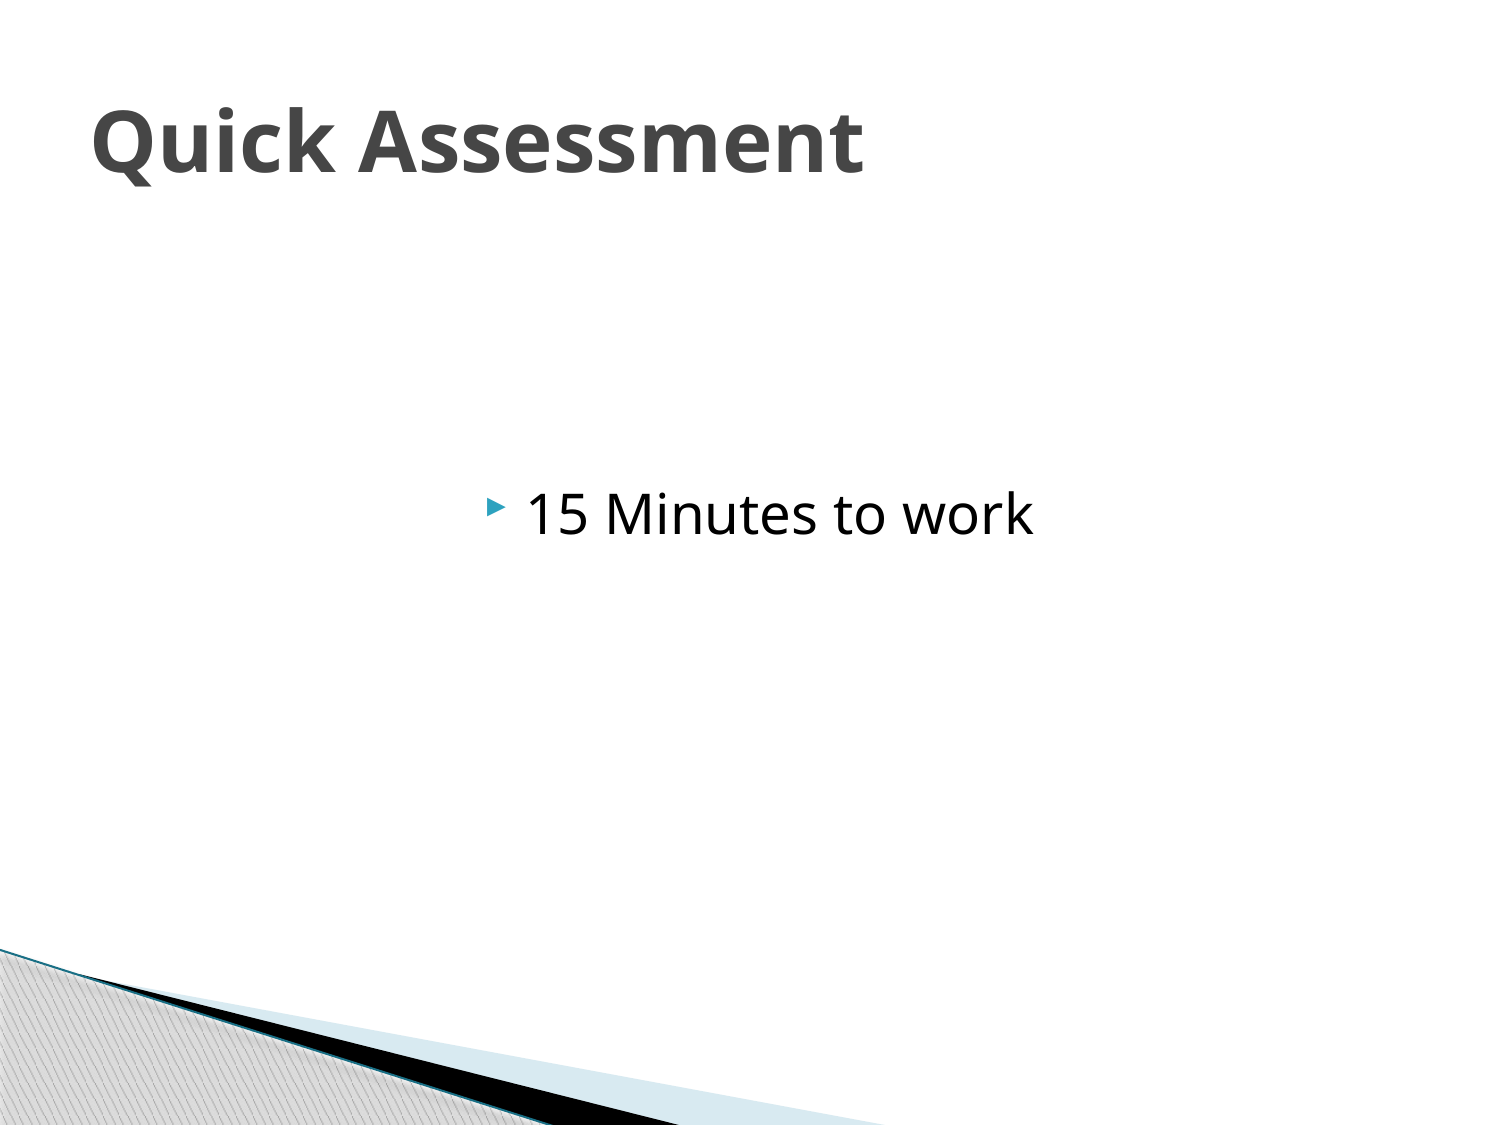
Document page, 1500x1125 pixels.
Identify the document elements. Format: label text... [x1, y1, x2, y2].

title Quick Assessment [75, 45, 1425, 233]
list 15 Minutes to work [75, 243, 1425, 986]
